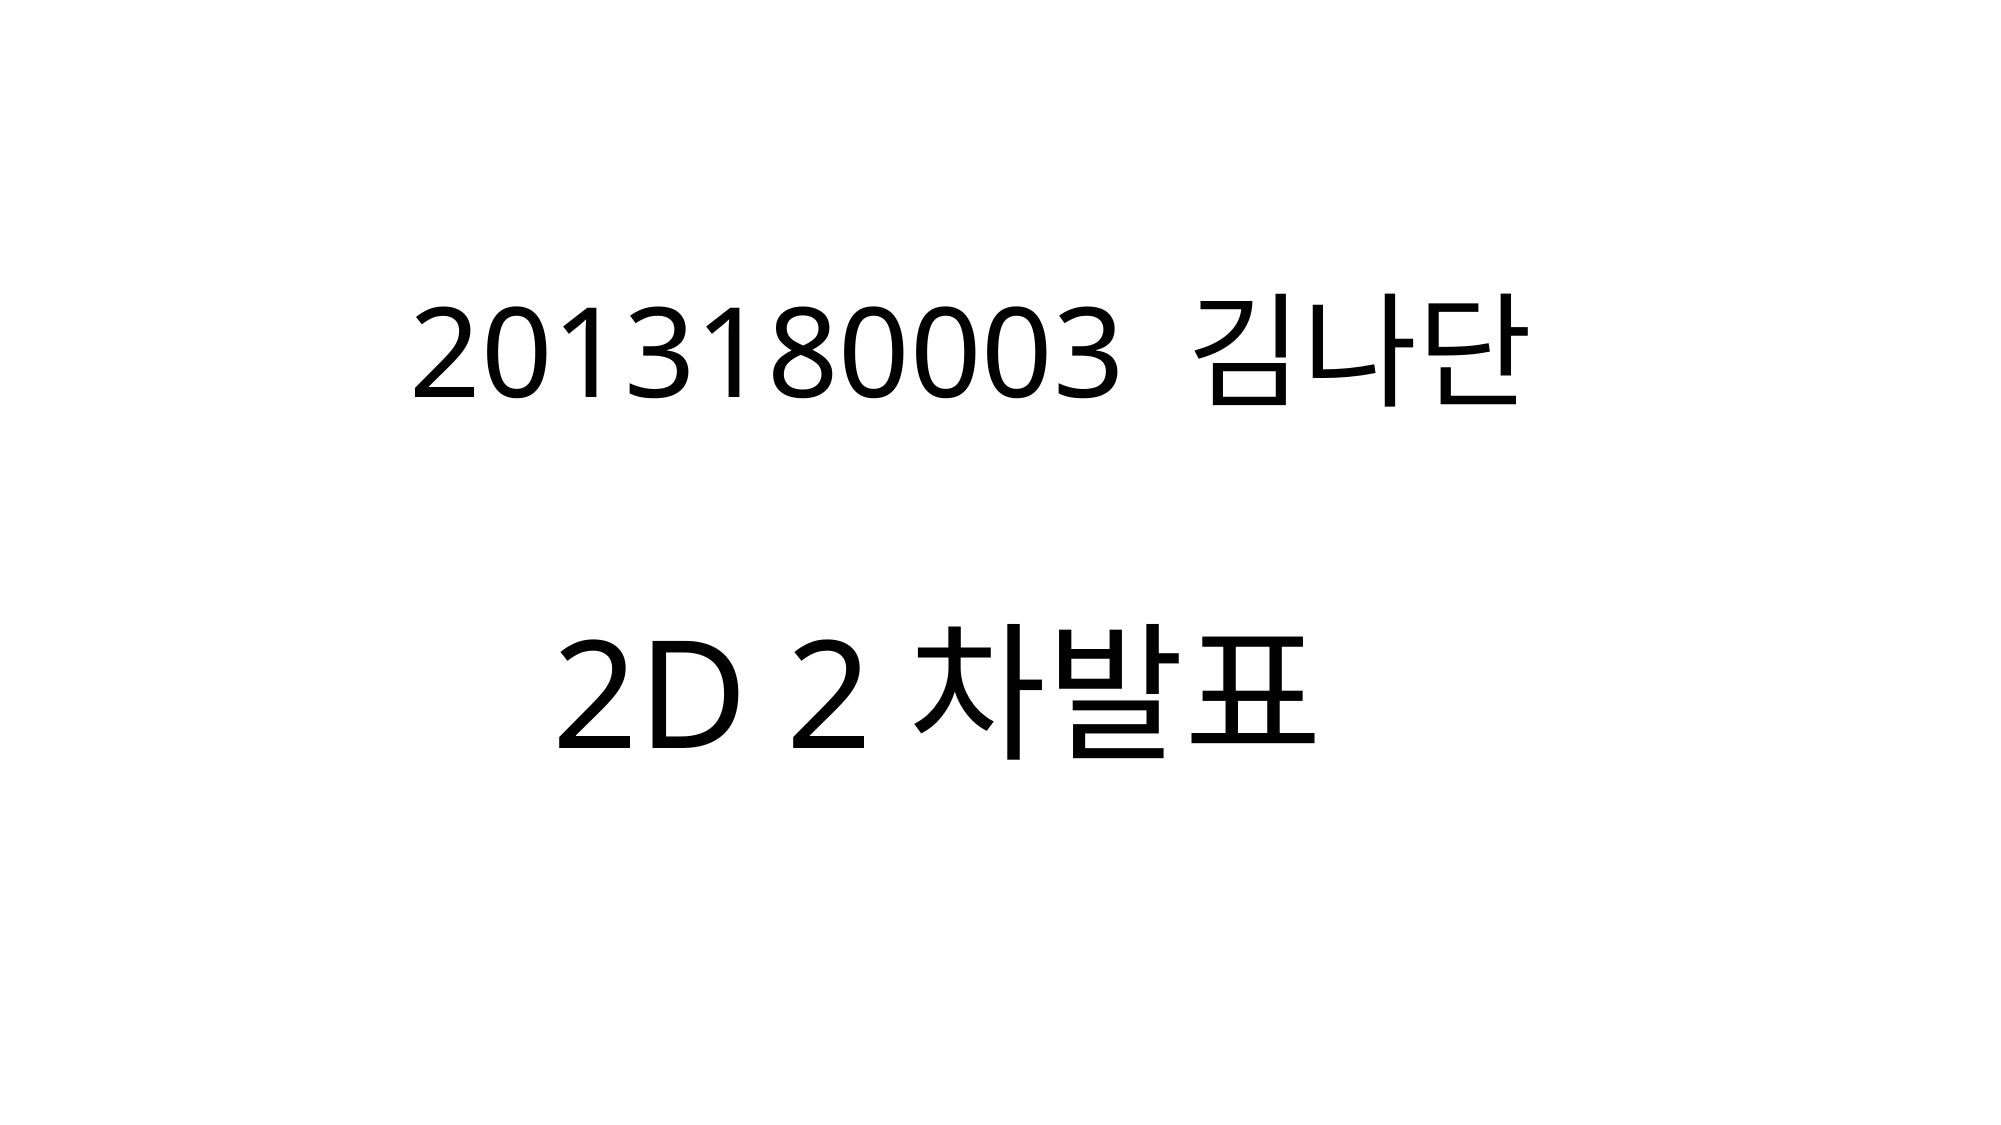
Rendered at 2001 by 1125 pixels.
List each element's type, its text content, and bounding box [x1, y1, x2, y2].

subtitle 2D 2차발표 [187, 611, 1688, 884]
title 2013180003 김나단 [220, 200, 1721, 432]
